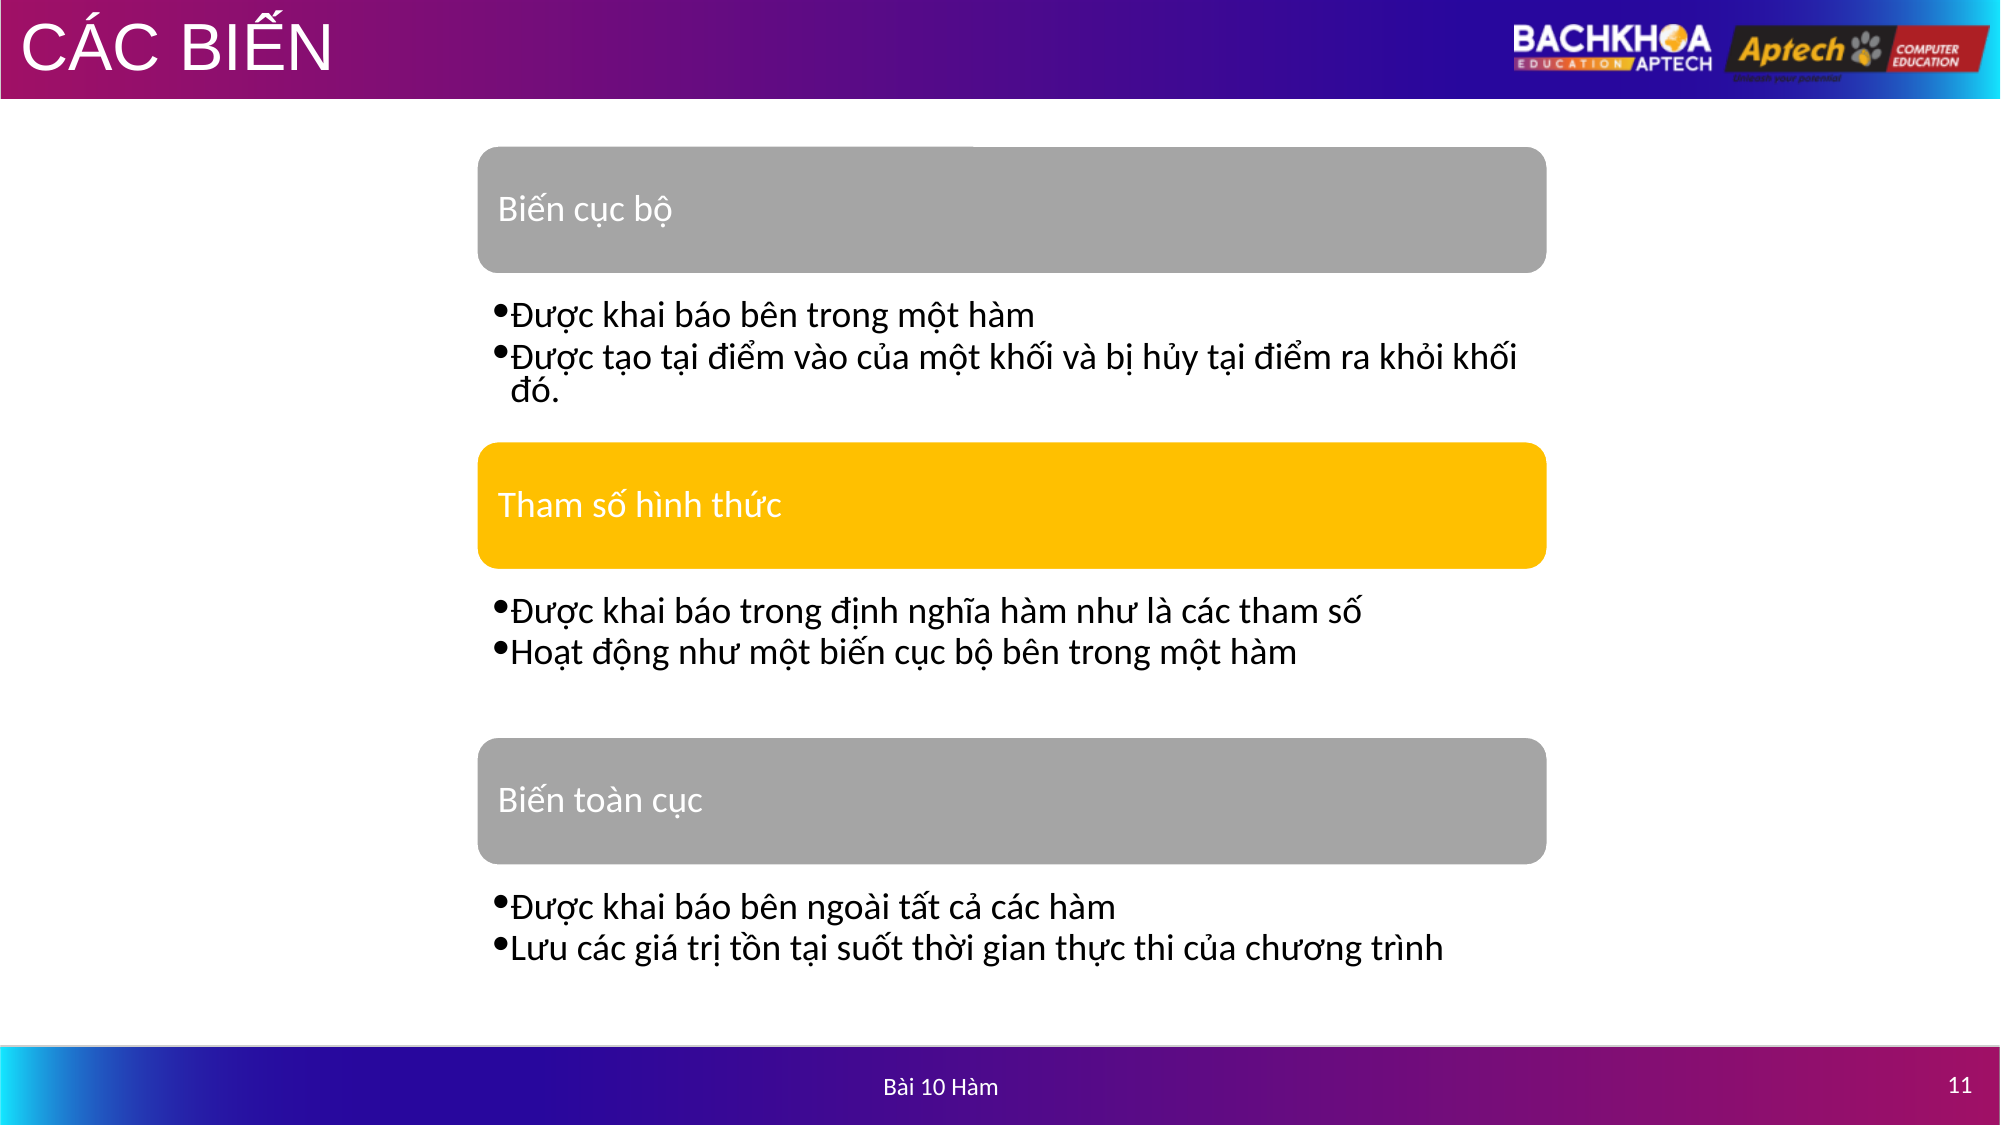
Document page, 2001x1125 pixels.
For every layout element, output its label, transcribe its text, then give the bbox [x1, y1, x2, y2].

text_box Được khai báo bên trong một hàm Được tạo tại điểm vào của một khối và bị hủy tại điểm ra khỏi khối đó. [476, 293, 1548, 423]
footer Bài 10 Hàm [17, 1055, 1865, 1116]
title CÁC BIẾN [4, 5, 1990, 93]
text_box Biến cục bộ [476, 145, 1548, 275]
text_box Tham số hình thức [476, 441, 1548, 570]
text_box Biến toàn cục [476, 736, 1548, 866]
picture [0, 0, 2001, 99]
text_box Được khai báo trong định nghĩa hàm như là các tham số Hoạt động như một biến cục bộ bên trong một hàm [476, 589, 1548, 718]
picture [0, 1045, 2000, 1125]
slide_number ‹#› [1877, 1053, 1988, 1114]
text_box Được khai báo bên ngoài tất cả các hàm Lưu các giá trị tồn tại suốt thời gian thực thi của chương trình [476, 884, 1548, 1014]
